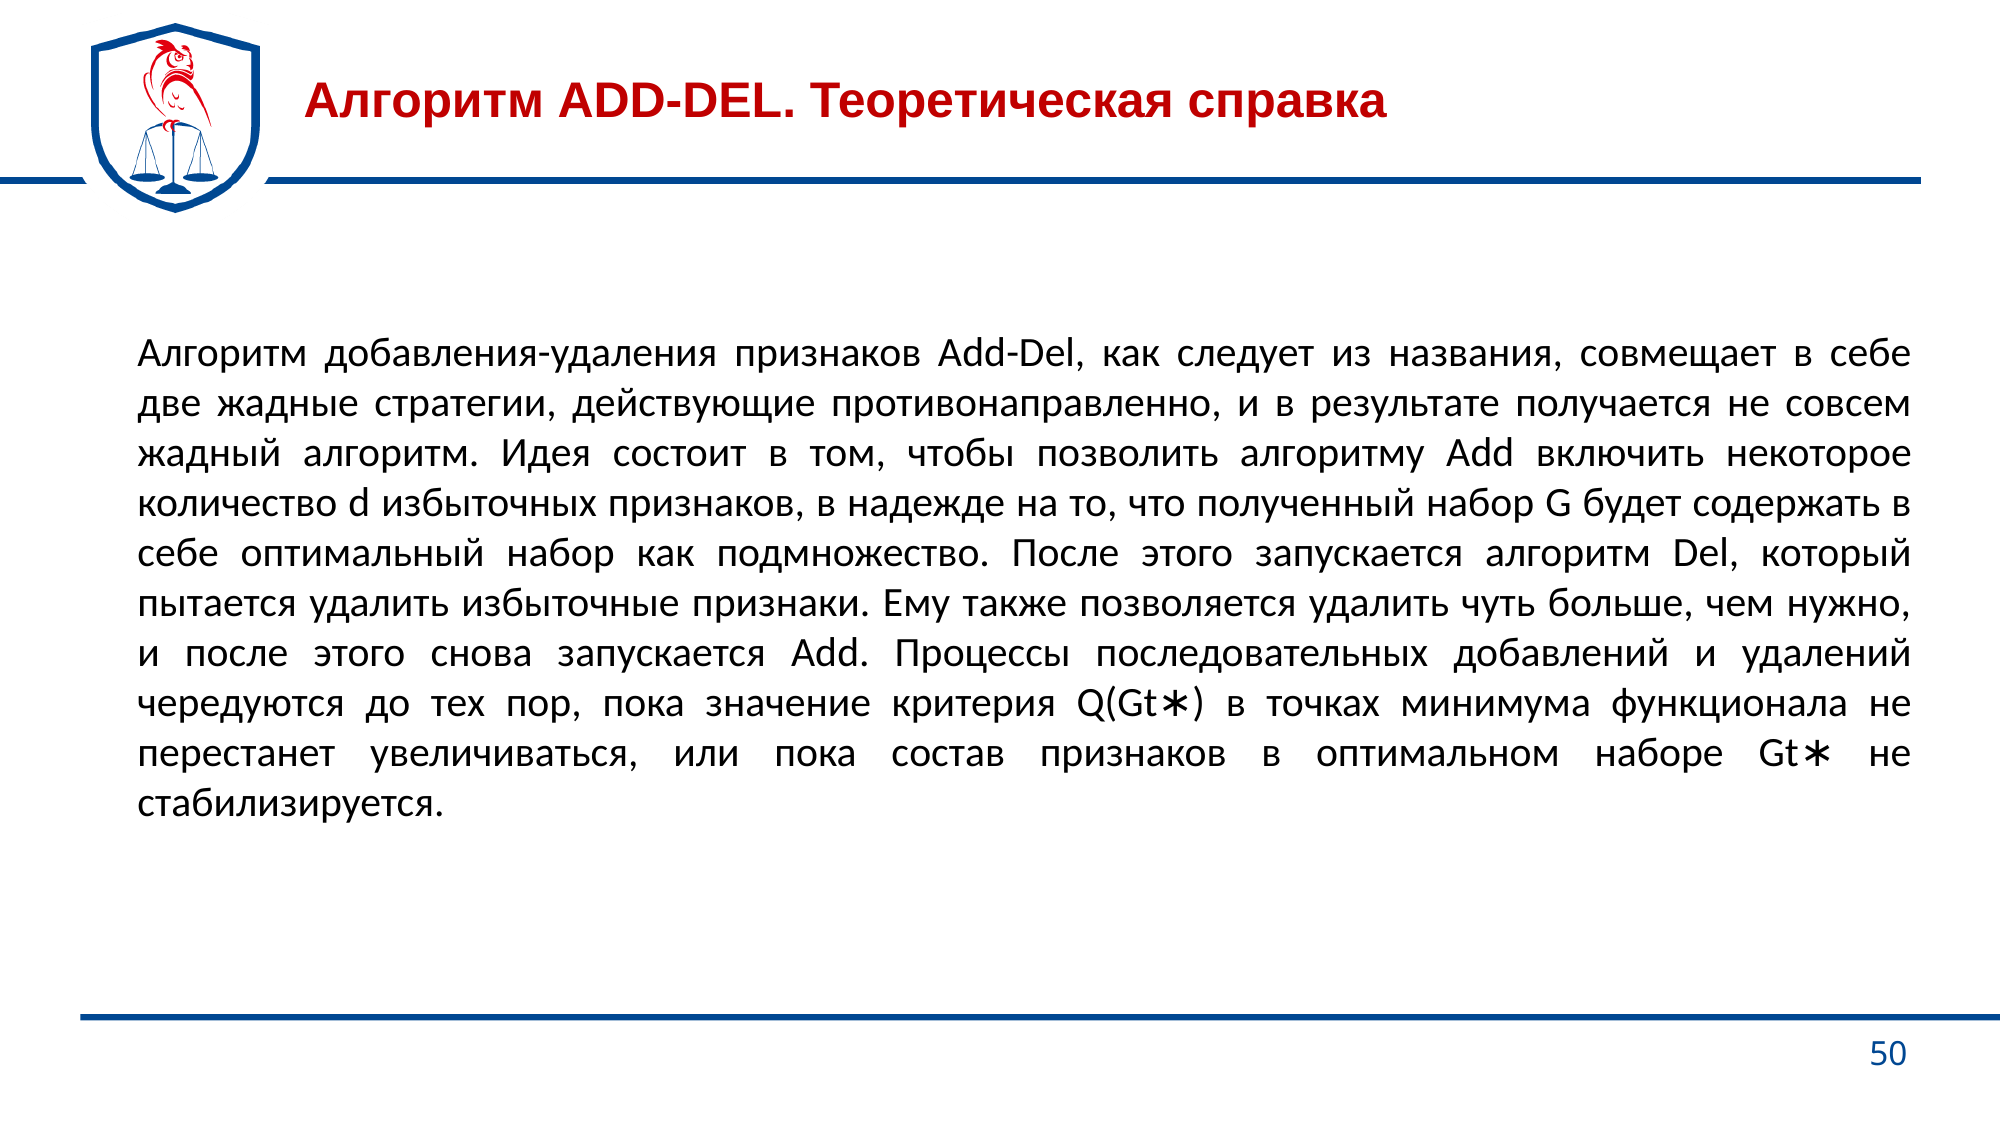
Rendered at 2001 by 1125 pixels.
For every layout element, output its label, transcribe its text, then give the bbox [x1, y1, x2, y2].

list Алгоритм добавления-удаления признаков Add-Del, как следует из названия, совмещает в себе две жадные стратегии, действующие противонаправленно, и в результате получается не совсем жадный алгоритм. Идея состоит в том, чтобы позволить алгоритму Add включить некоторое количество d избыточных признаков, в надежде на то, что полученный набор G будет содержать в себе оптимальный набор как подмножество. После этого запускается алгоритм Del, который пытается удалить избыточные признаки. Ему также позволяется удалить чуть больше, чем нужно, и после этого снова запускается Add. Процессы последовательных добавлений и удалений чередуются до тех пор, пока значение критерия Q(Gt∗) в точках минимума функционала не перестанет увеличиваться, или пока состав признаков в оптимальном наборе Gt∗ не стабилизируется. [137, 324, 1913, 830]
slide_number 50 [1863, 1038, 1913, 1080]
picture [80, 13, 270, 222]
title Алгоритм ADD-DEL. Теоретическая справка [303, 67, 1697, 128]
